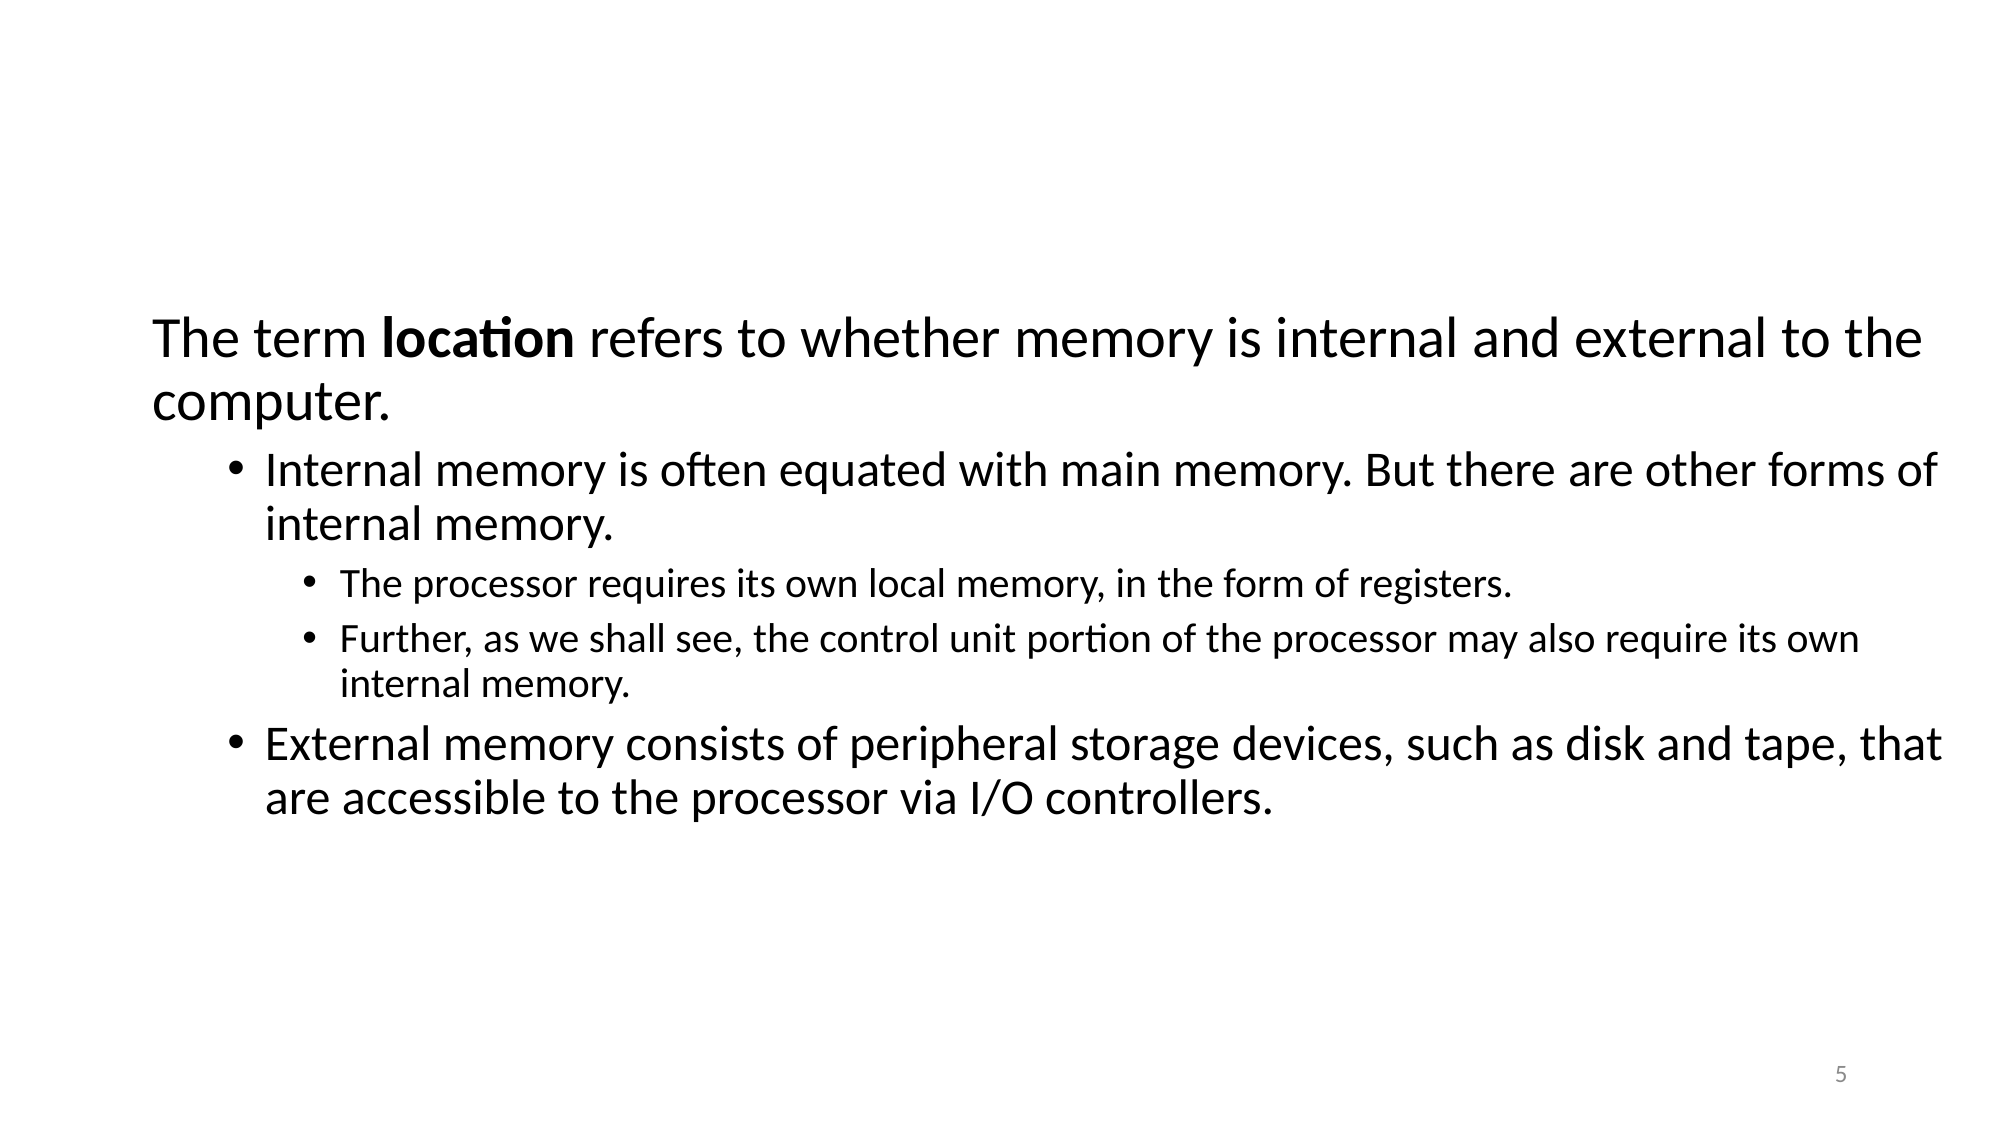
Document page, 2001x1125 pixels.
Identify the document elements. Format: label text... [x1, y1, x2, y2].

list The term location refers to whether memory is internal and external to the computer. Internal memory is often equated with main memory. But there are other forms of internal memory. The processor requires its own local memory, in the form of registers. Further, as we shall see, the control unit portion of the processor may also require its own internal memory. External memory consists of peripheral storage devices, such as disk and tape, that are accessible to the processor via I/O controllers. [137, 299, 1963, 1079]
slide_number 5 [1412, 1042, 1863, 1103]
